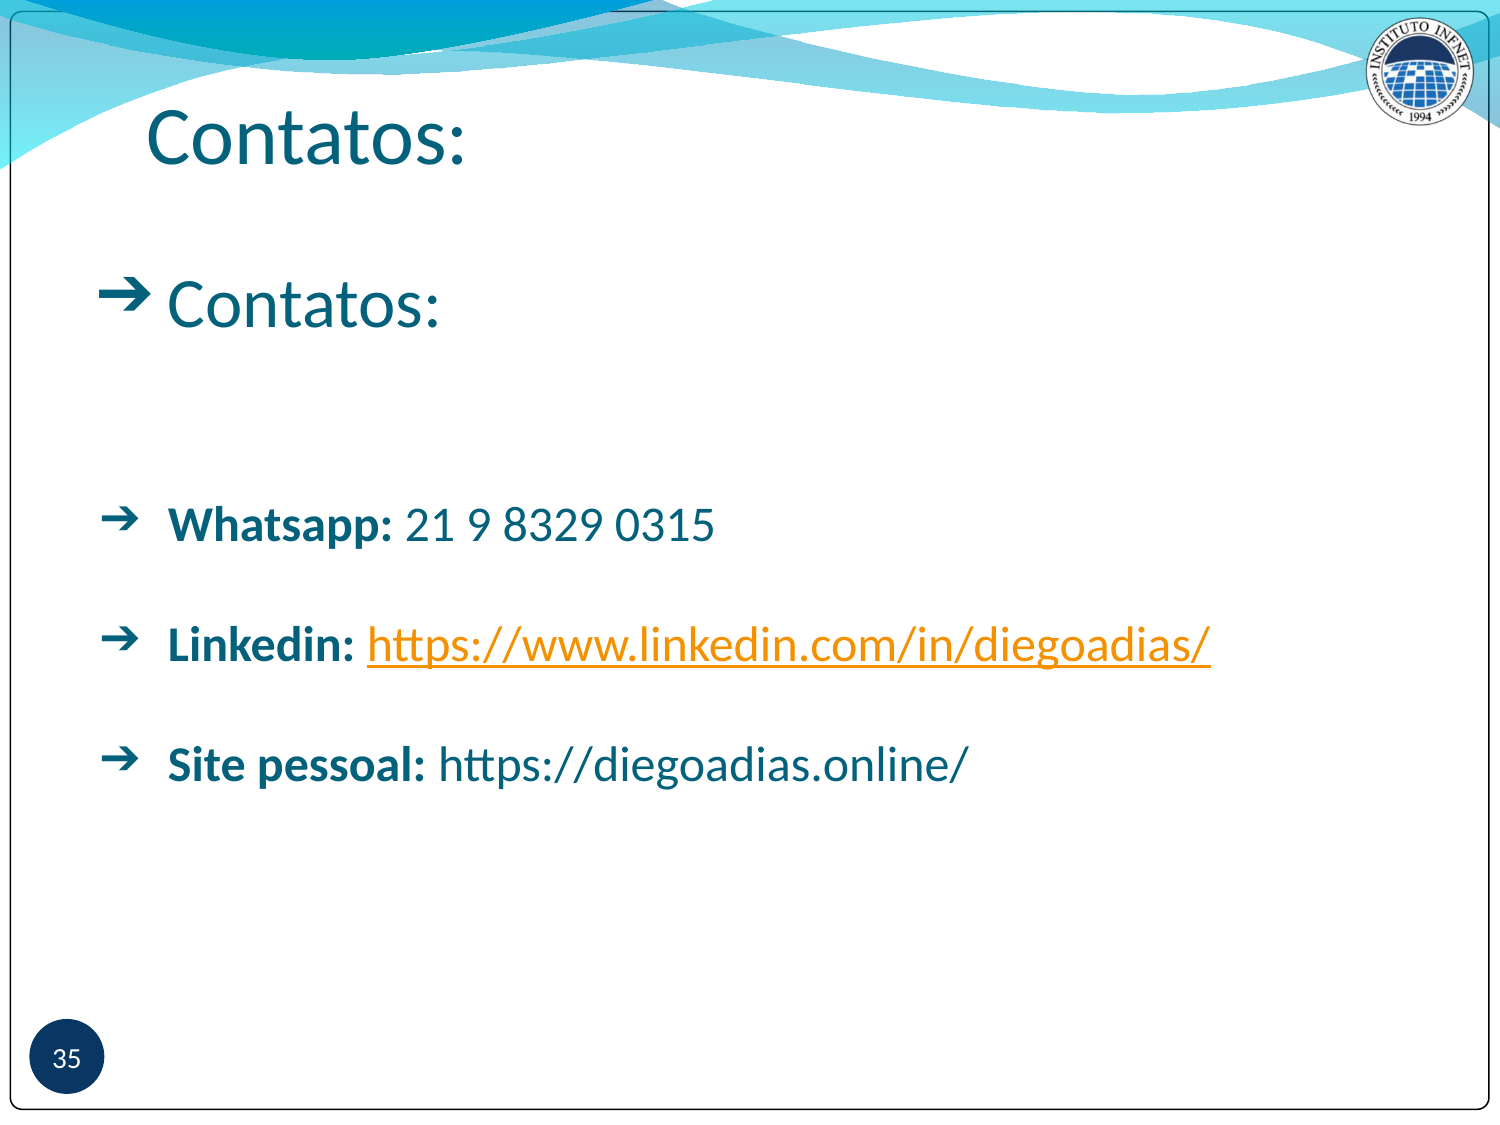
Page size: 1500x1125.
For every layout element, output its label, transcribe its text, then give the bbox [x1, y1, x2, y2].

text_box Contatos: Whatsapp: 21 9 8329 0315 Linkedin: https://www.linkedin.com/in/diegoadias/ Site pessoal: https://diegoadias.online/ [92, 256, 1459, 994]
picture [1364, 16, 1475, 126]
title Contatos: [131, 8, 1329, 197]
text_box 35 [29, 1018, 105, 1094]
